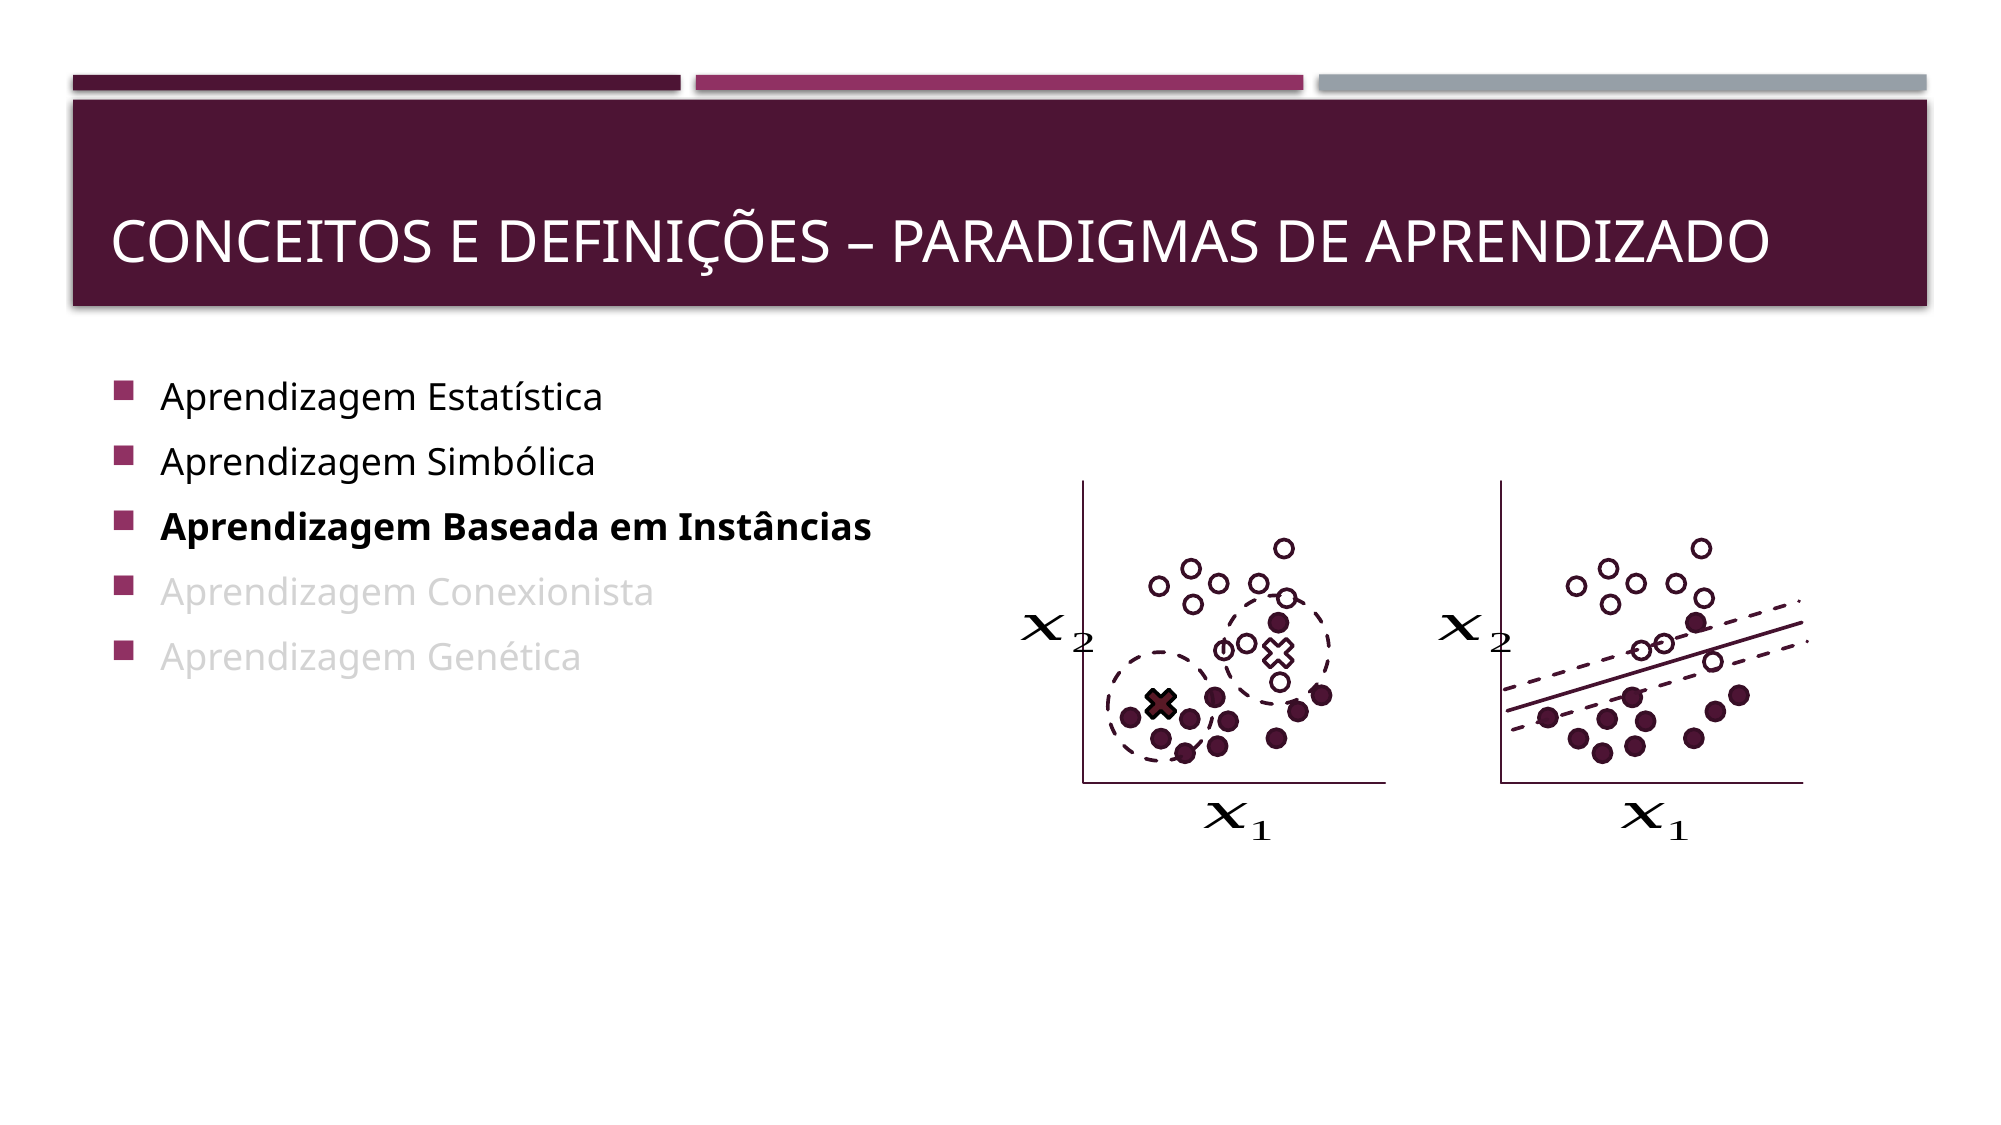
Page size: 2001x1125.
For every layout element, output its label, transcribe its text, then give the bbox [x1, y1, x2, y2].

text_box [1624, 742, 1646, 758]
text_box [1105, 650, 1216, 763]
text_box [1503, 600, 1800, 622]
text_box [1625, 572, 1648, 595]
text_box [1182, 593, 1205, 616]
text_box [1287, 700, 1309, 723]
text_box [1690, 537, 1713, 560]
text_box [1568, 742, 1589, 750]
text_box [1665, 572, 1688, 595]
text_box [1591, 742, 1614, 765]
text_box [1217, 710, 1240, 733]
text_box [1511, 714, 1808, 731]
text_box [1277, 587, 1298, 597]
text_box [1273, 537, 1295, 560]
text_box [1262, 637, 1295, 669]
text_box [1180, 557, 1203, 580]
text_box [1221, 593, 1331, 706]
text_box [1211, 686, 1226, 709]
text_box [1144, 688, 1177, 720]
text_box [1565, 575, 1588, 598]
text_box [1265, 727, 1288, 750]
text_box [1597, 557, 1620, 580]
title Conceitos e definições – paradigmas de aprendizado [95, 119, 1905, 282]
text_box [1148, 575, 1170, 598]
text_box [1207, 572, 1230, 595]
text_box [1177, 750, 1196, 765]
text_box [1683, 742, 1704, 750]
text_box [1601, 593, 1620, 598]
text_box [1247, 572, 1270, 595]
text_box [1213, 640, 1224, 662]
text_box [1206, 735, 1229, 758]
list Aprendizagem Estatística Aprendizagem Simbólica Aprendizagem Baseada em Instâncias Aprendizagem Conexionista Aprendizagem Genética [95, 365, 985, 962]
text_box [1310, 684, 1333, 707]
text_box [1693, 587, 1716, 598]
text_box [1506, 621, 1803, 712]
